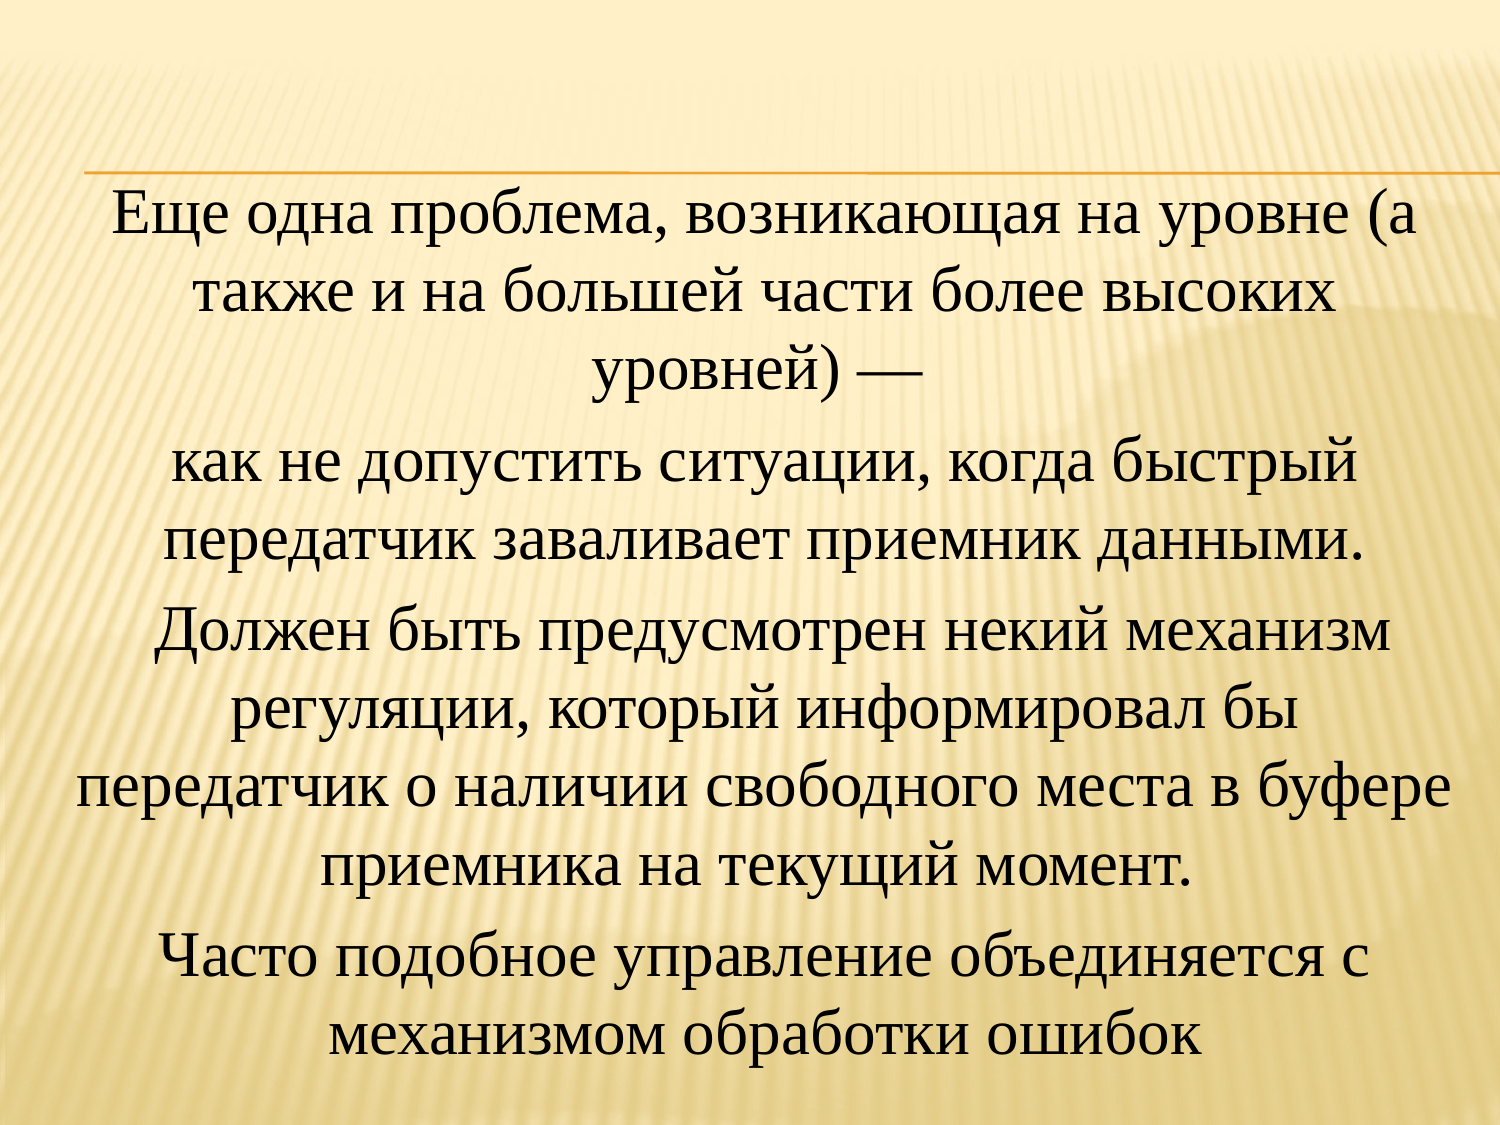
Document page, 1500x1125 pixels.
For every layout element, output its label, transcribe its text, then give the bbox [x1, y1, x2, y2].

list Еще одна проблема, возникающая на уровне (а также и на большей части более высоких уровней) — как не допустить ситуации, когда быстрый передатчик заваливает приемник данными. Должен быть предусмотрен некий механизм регуляции, который информировал бы передатчик о наличии свободного места в буфере приемника на текущий момент. Часто подобное управление объединяется с механизмом обработки ошибок [53, 160, 1479, 1083]
